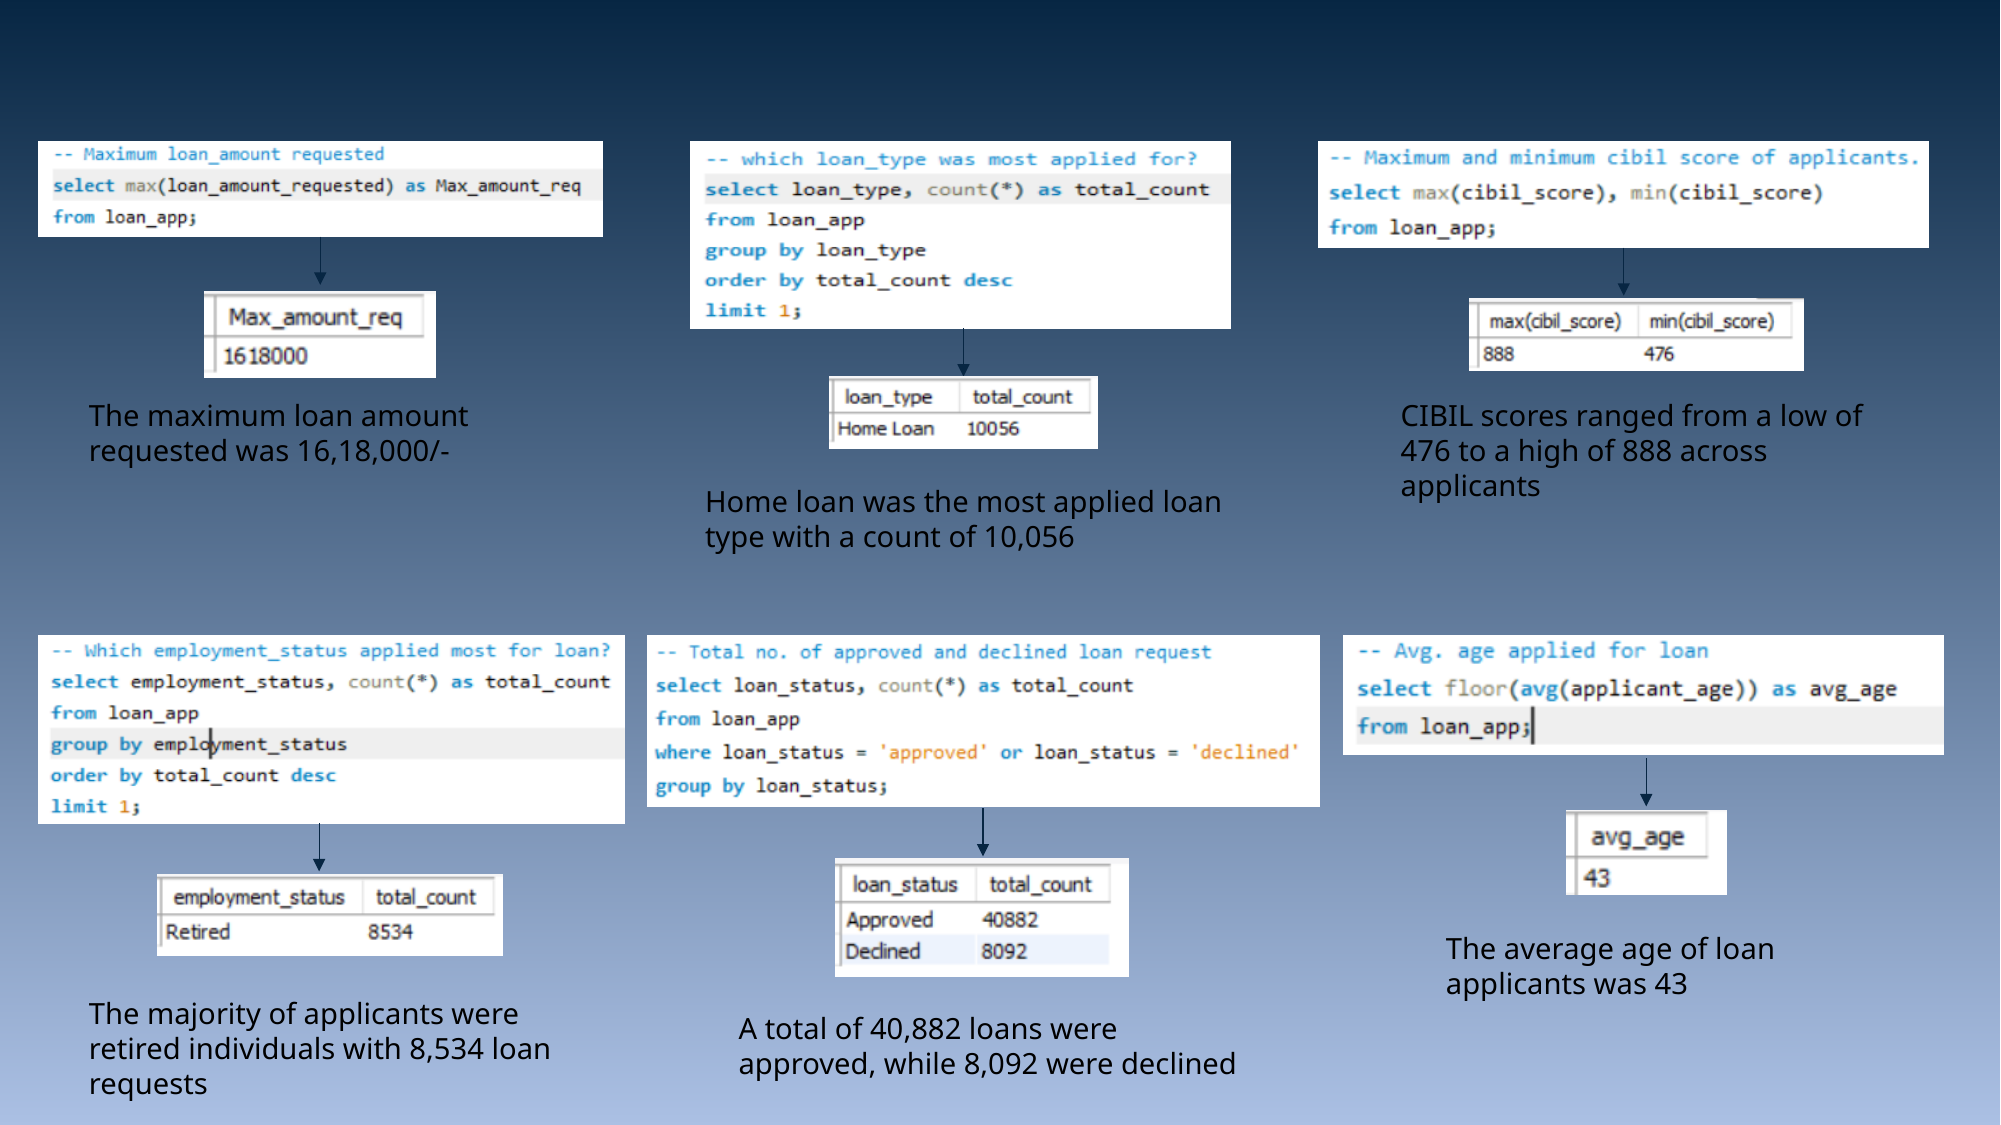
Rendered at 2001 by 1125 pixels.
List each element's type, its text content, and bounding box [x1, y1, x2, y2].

text_box Home loan was the most applied loan type with a count of 10,056 [690, 476, 1242, 561]
picture [647, 634, 1320, 807]
picture [1318, 141, 1929, 248]
text_box The majority of applicants were retired individuals with 8,534 loan requests [74, 987, 581, 1108]
picture [1343, 634, 1944, 755]
text_box CIBIL scores ranged from a low of 476 to a high of 888 across applicants [1385, 390, 1890, 510]
picture [38, 141, 603, 237]
text_box The average age of loan applicants was 43 [1431, 923, 1890, 1008]
picture [38, 635, 625, 824]
picture [157, 874, 503, 956]
picture [690, 141, 1231, 329]
picture [835, 858, 1129, 977]
picture [1566, 810, 1727, 895]
text_box A total of 40,882 loans were approved, while 8,092 were declined [723, 1003, 1258, 1088]
picture [1469, 298, 1804, 371]
picture [829, 376, 1098, 449]
picture [204, 290, 436, 378]
text_box The maximum loan amount requested was 16,18,000/- [74, 390, 581, 475]
